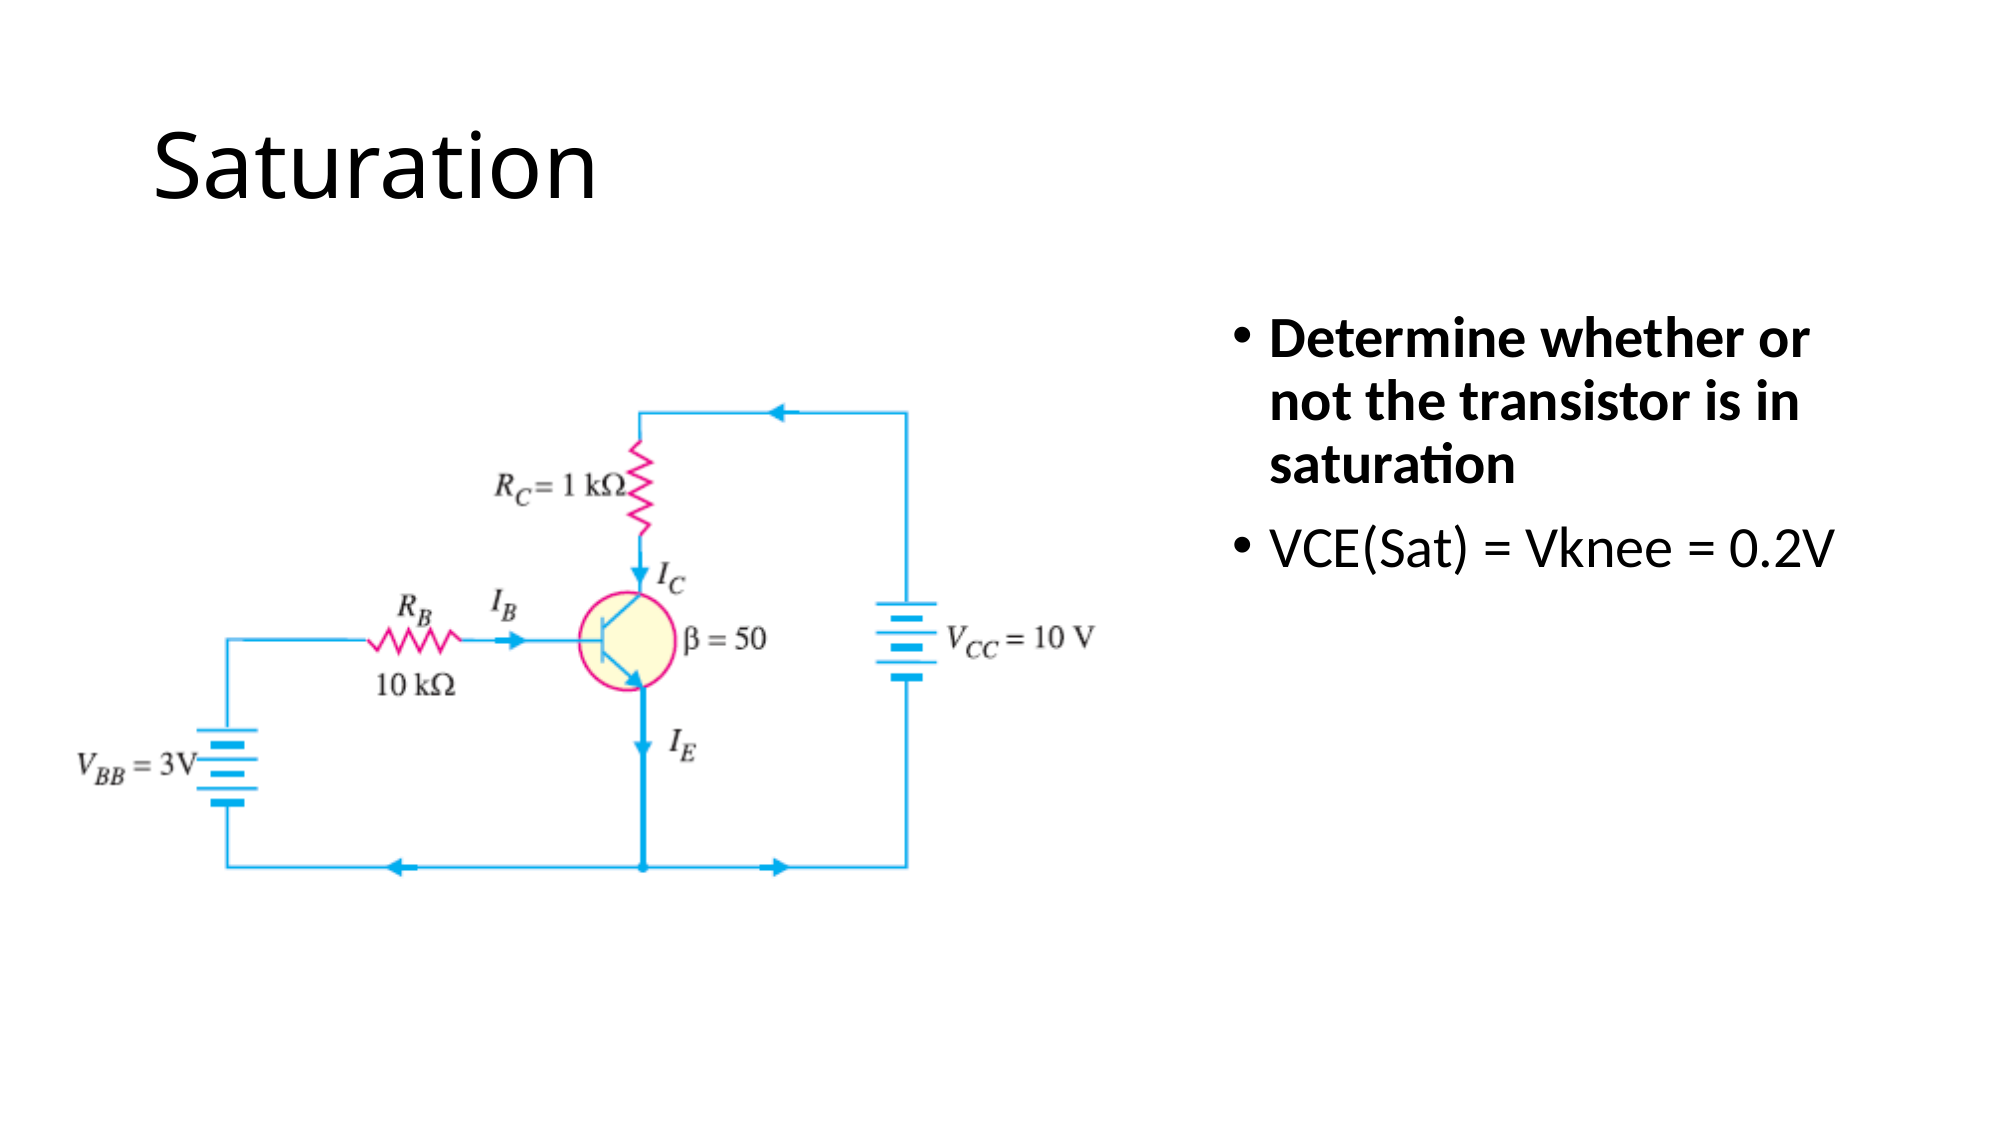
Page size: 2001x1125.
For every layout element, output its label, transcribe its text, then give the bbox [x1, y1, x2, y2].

list Determine whether or not the transistor is in saturation VCE(Sat) = Vknee = 0.2V [1217, 299, 1863, 1014]
picture [46, 385, 1130, 879]
title Saturation [137, 59, 1863, 278]
